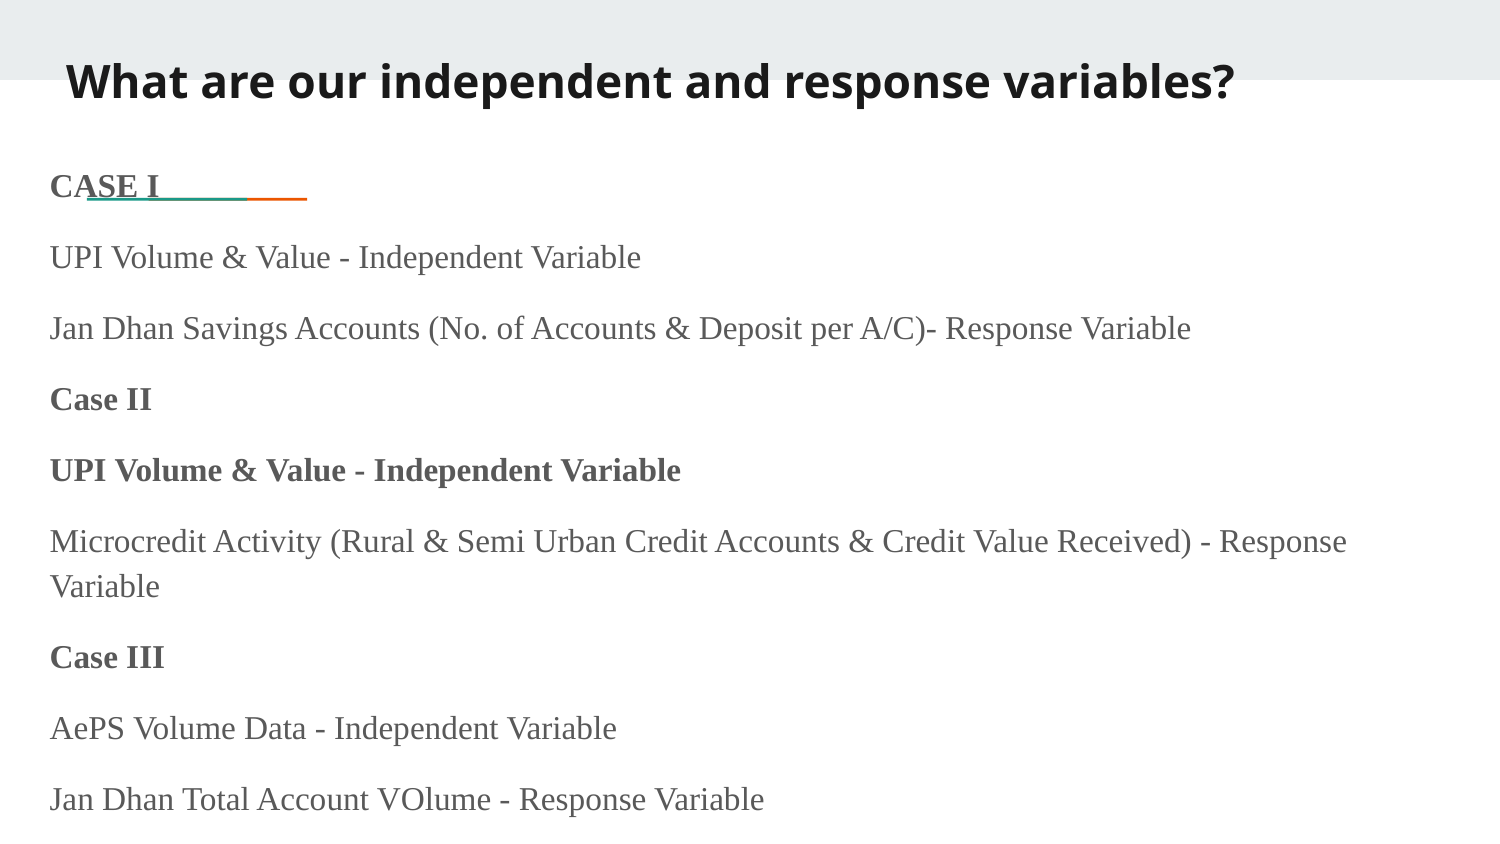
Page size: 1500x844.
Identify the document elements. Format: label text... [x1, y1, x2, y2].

list CASE I UPI Volume & Value - Independent Variable Jan Dhan Savings Accounts (No. of Accounts & Deposit per A/C)- Response Variable Case II UPI Volume & Value - Independent Variable Microcredit Activity (Rural & Semi Urban Credit Accounts & Credit Value Received) - Response Variable Case III AePS Volume Data - Independent Variable Jan Dhan Total Account VOlume - Response Variable [34, 143, 1433, 835]
title What are our independent and response variables? [51, 34, 1449, 129]
